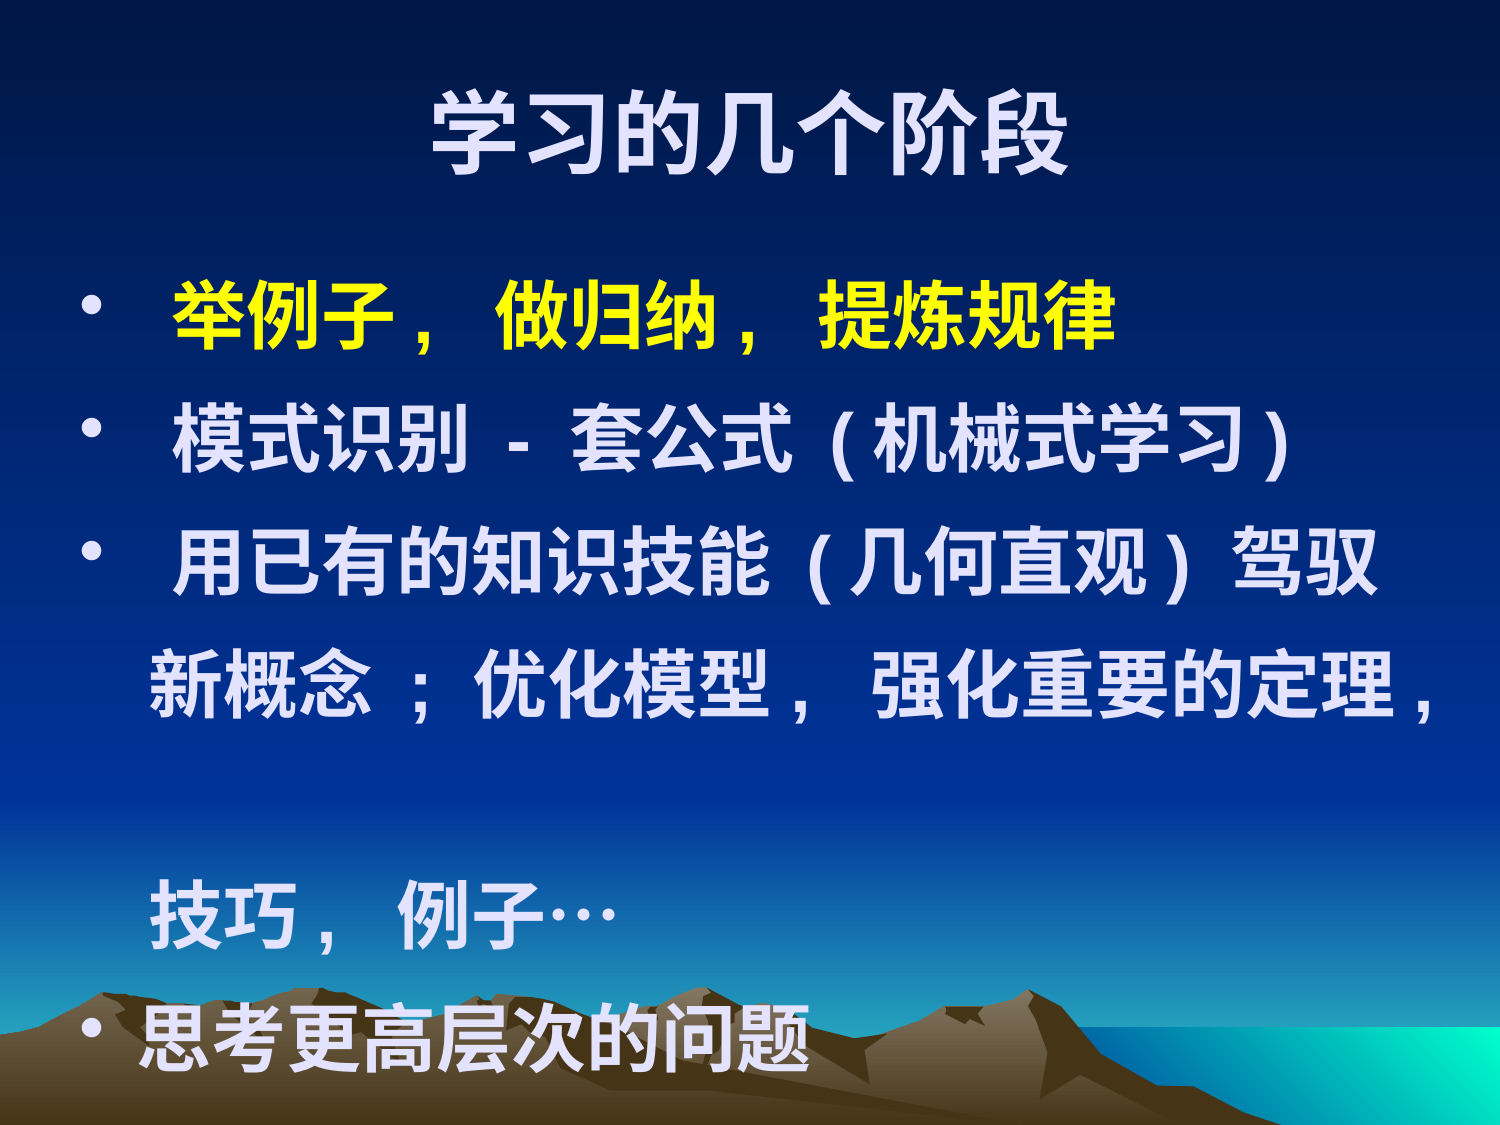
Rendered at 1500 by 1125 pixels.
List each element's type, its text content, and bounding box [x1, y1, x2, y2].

title 学习的几个阶段 [74, 37, 1426, 226]
list 举例子, 做归纳, 提炼规律 模式识别 - 套公式 (机械式学习) 用已有的知识技能 (几何直观) 驾驭 新概念 ; 优化模型, 强化重要的定理, 技巧, 例子… 思考更高层次的问题 [64, 243, 1415, 1016]
